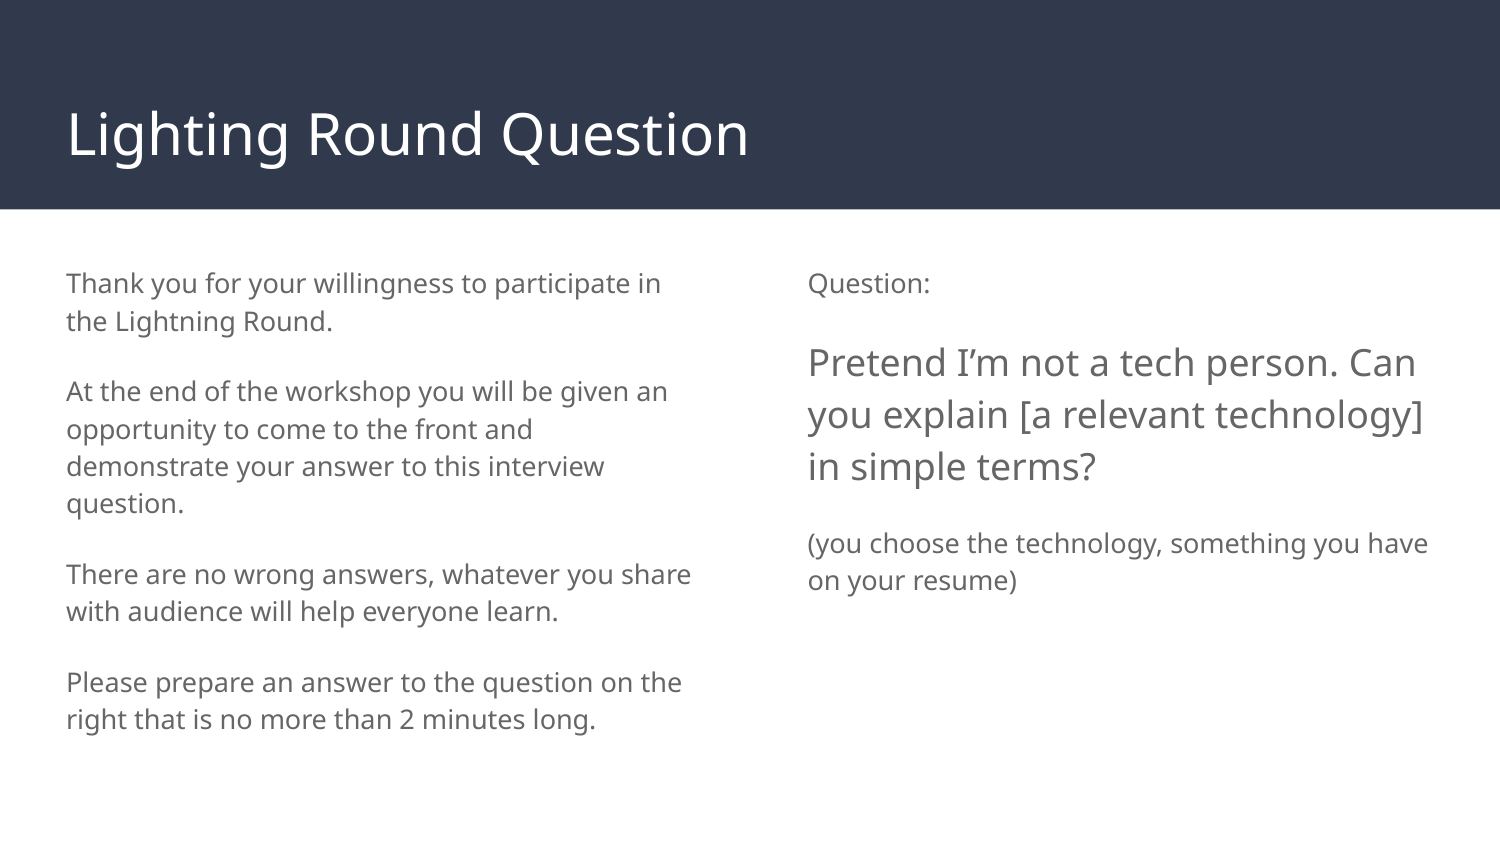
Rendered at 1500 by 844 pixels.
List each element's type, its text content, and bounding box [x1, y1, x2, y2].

list Question: Pretend I’m not a tech person. Can you explain [a relevant technology] in simple terms? (you choose the technology, something you have on your resume) [792, 247, 1449, 752]
list Thank you for your willingness to participate in the Lightning Round. At the end of the workshop you will be given an opportunity to come to the front and demonstrate your answer to this interview question. There are no wrong answers, whatever you share with audience will help everyone learn. Please prepare an answer to the question on the right that is no more than 2 minutes long. [51, 247, 708, 752]
title Lighting Round Question [51, 82, 1449, 185]
